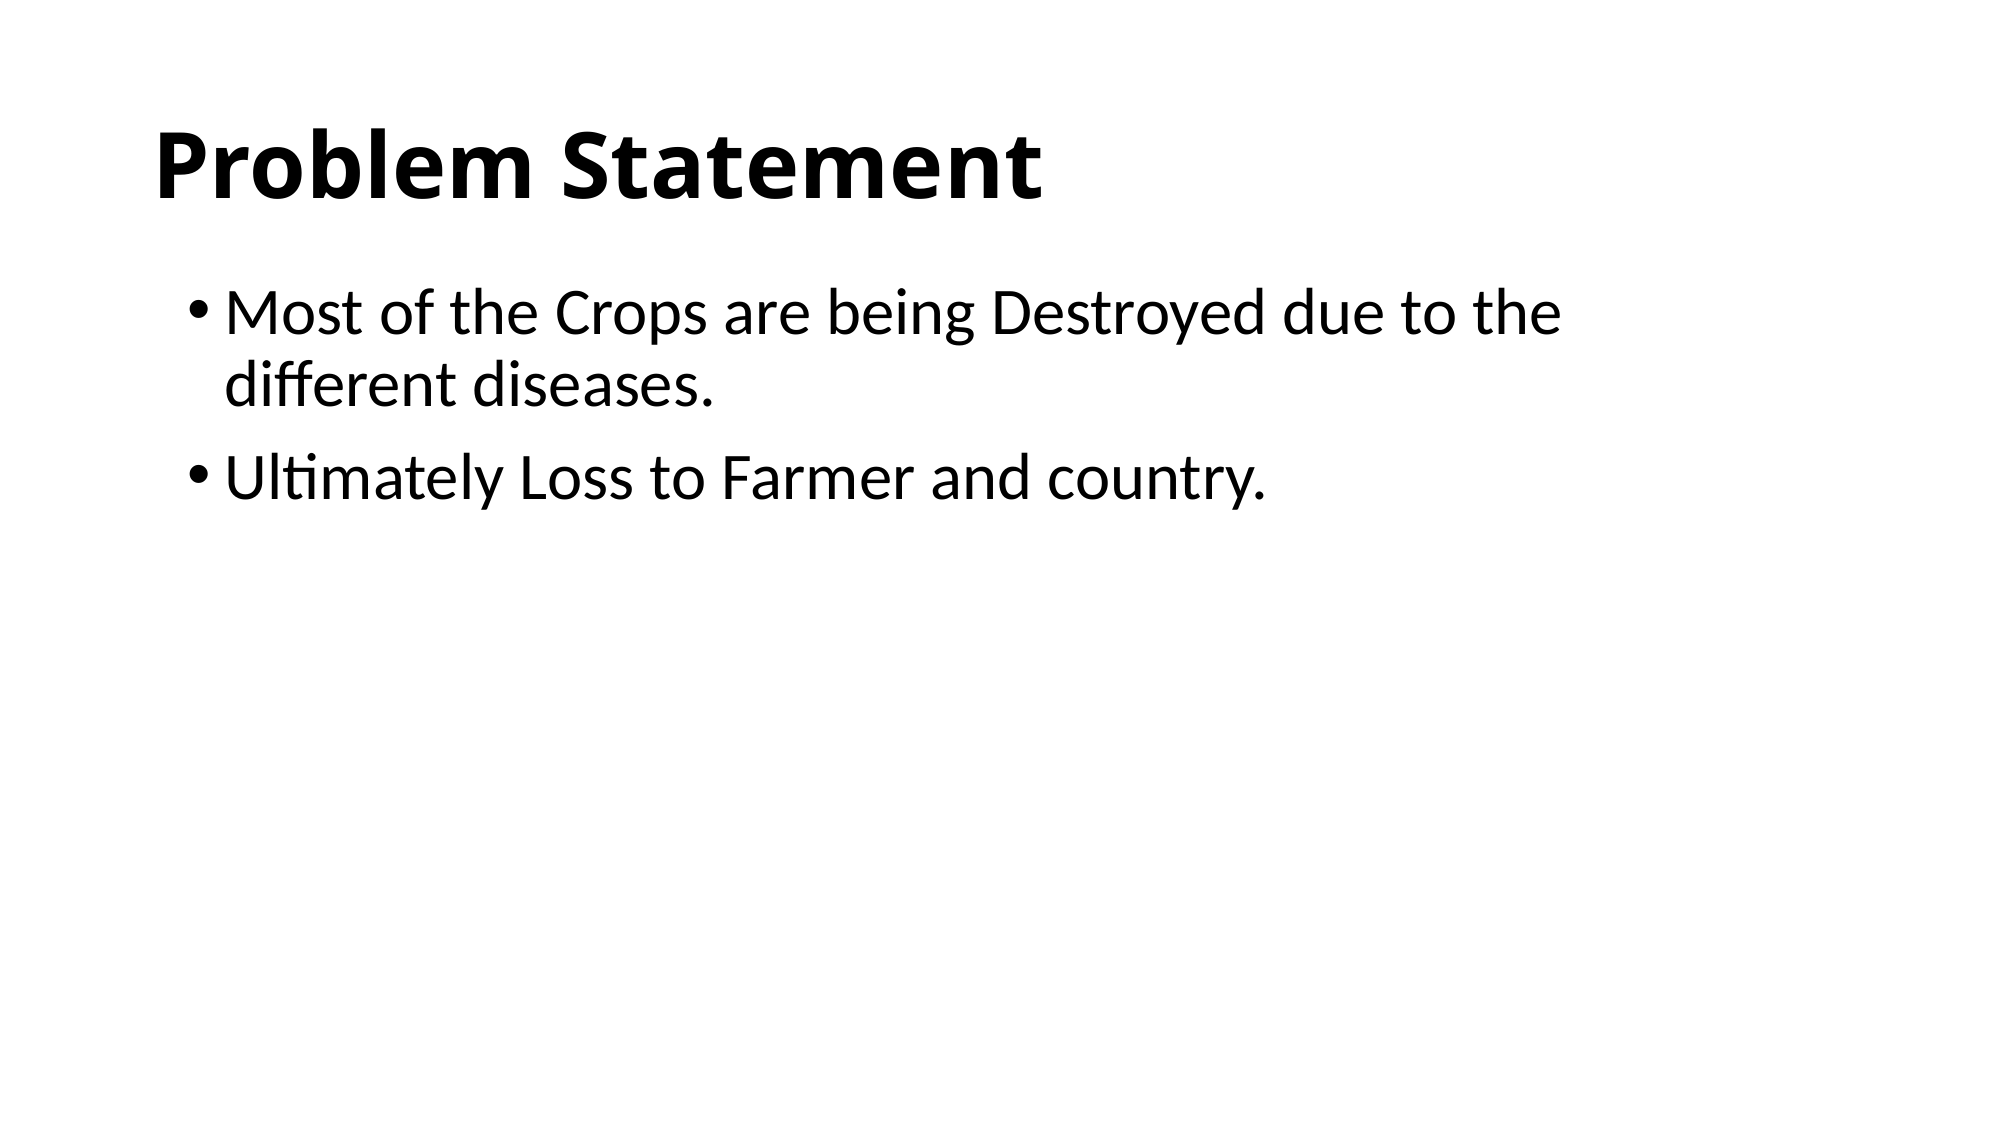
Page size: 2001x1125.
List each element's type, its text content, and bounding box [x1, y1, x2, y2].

title Problem Statement [137, 59, 1863, 278]
list Most of the Crops are being Destroyed due to the different diseases. Ultimately Loss to Farmer and country. [172, 269, 1649, 1025]
